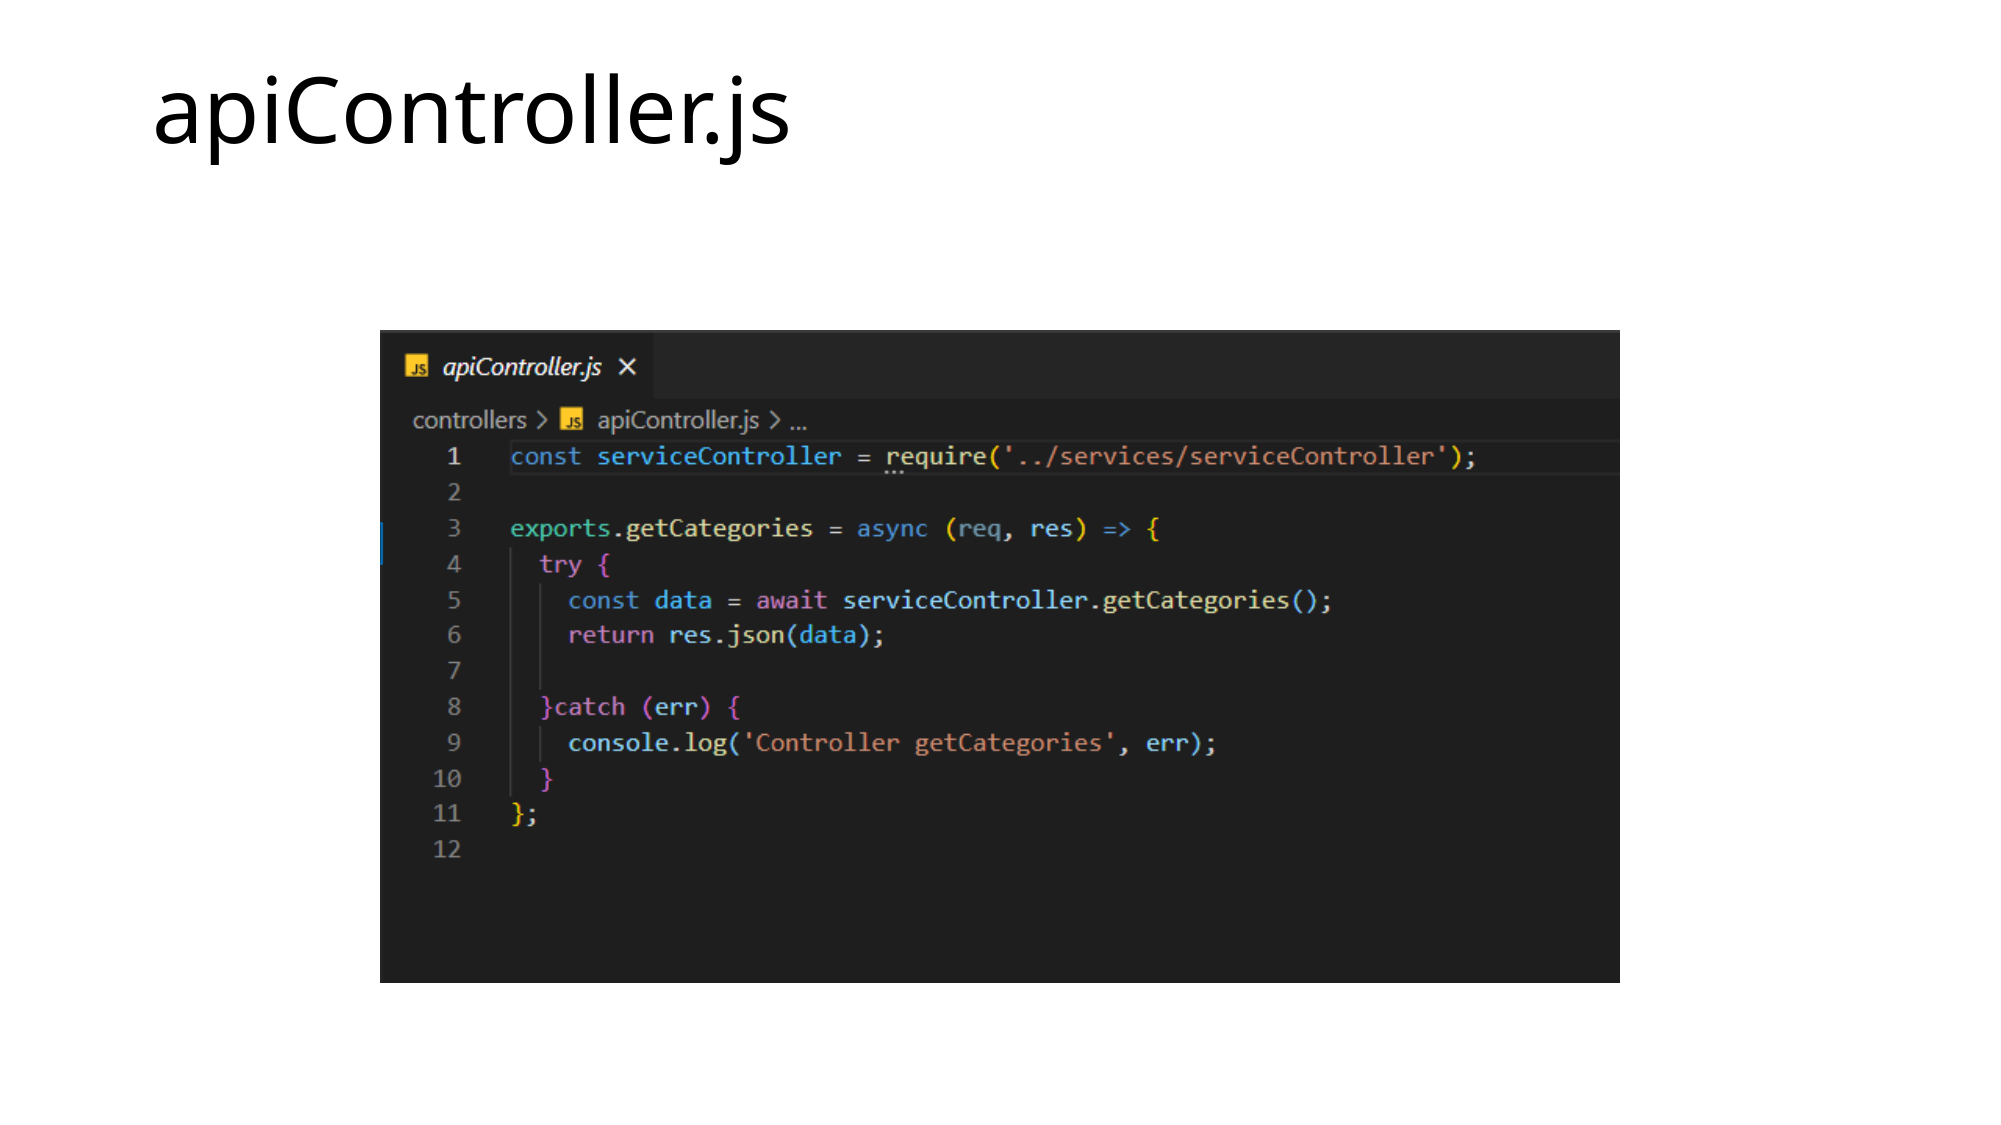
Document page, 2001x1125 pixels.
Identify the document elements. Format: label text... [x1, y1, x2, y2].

title apiController.js [137, 59, 1863, 278]
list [380, 330, 1620, 983]
